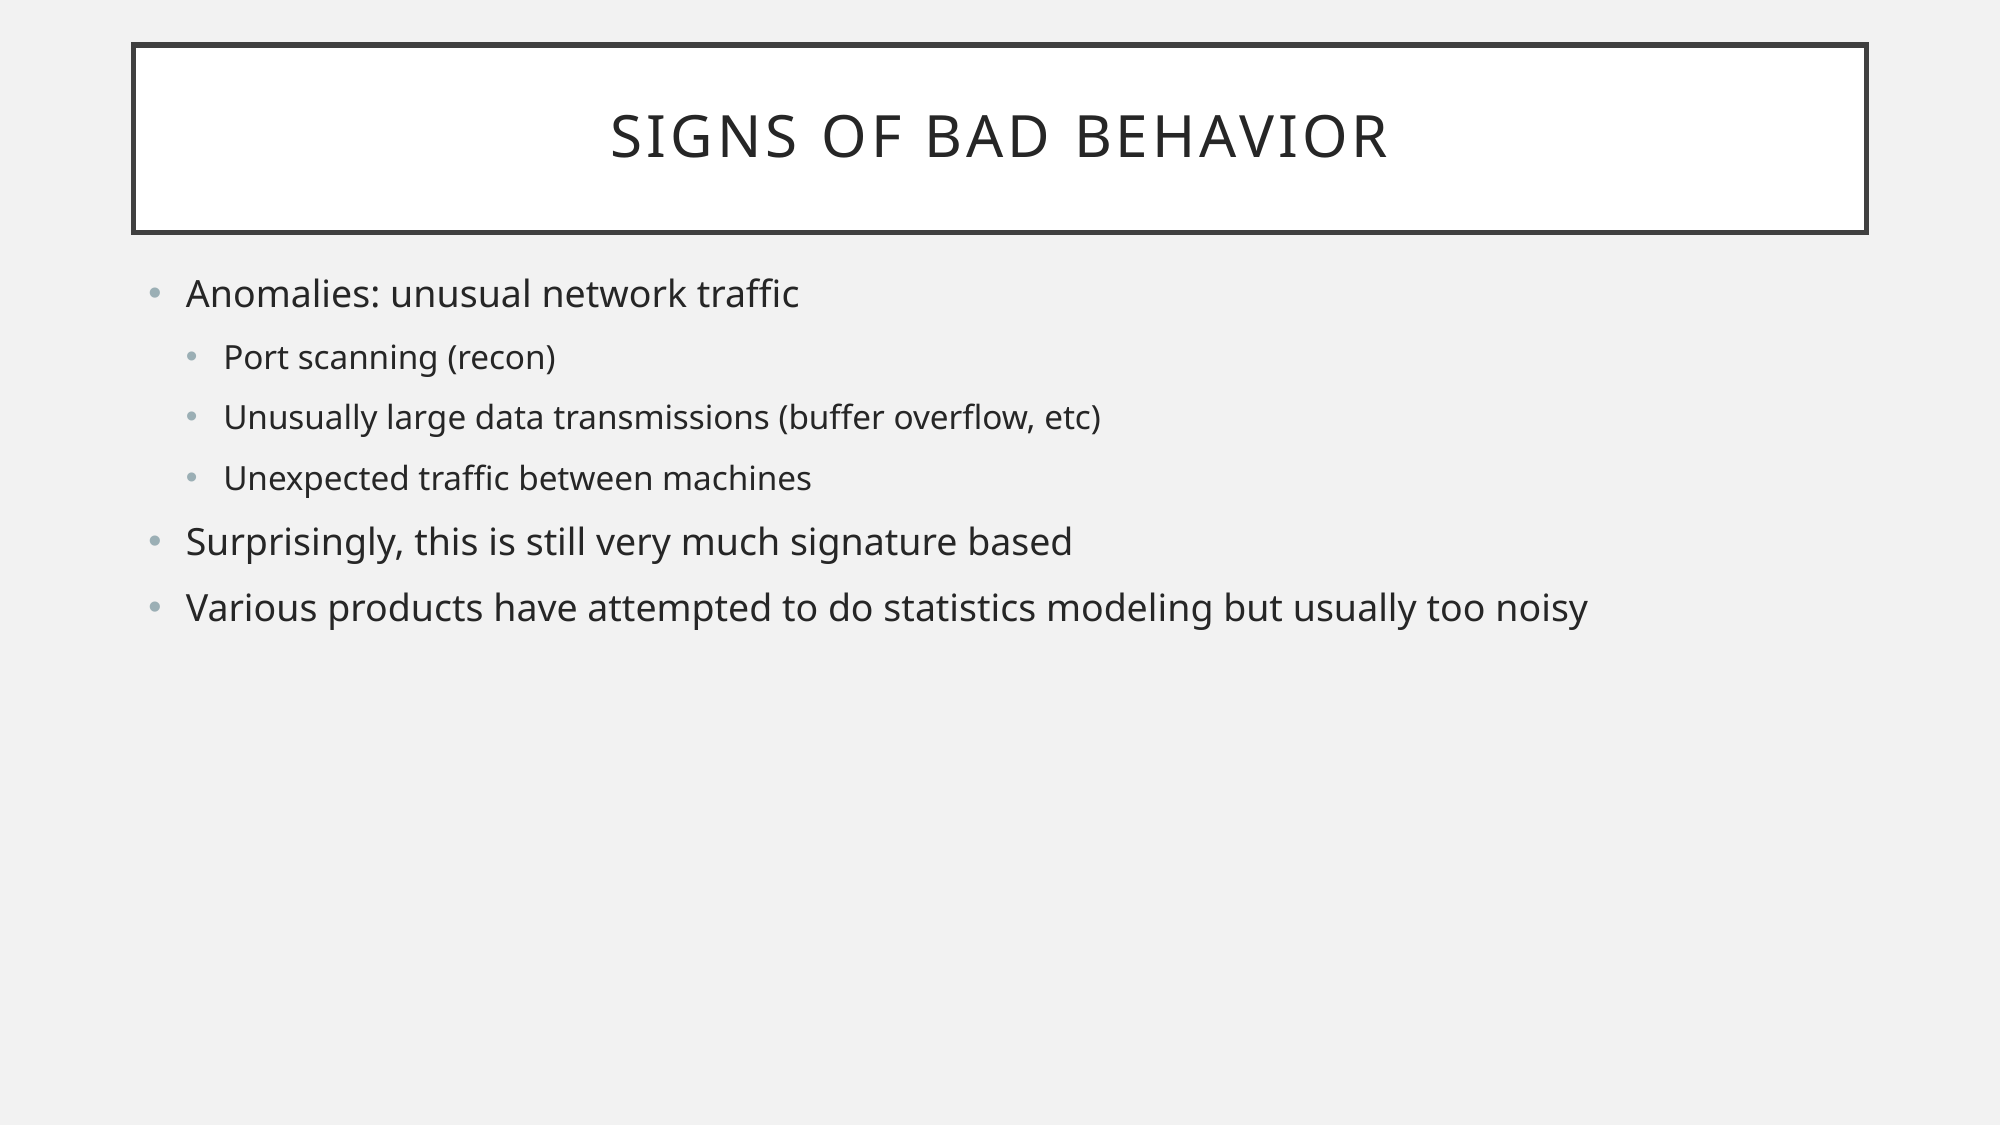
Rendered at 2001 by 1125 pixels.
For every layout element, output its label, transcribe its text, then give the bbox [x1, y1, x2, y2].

title Signs of Bad Behavior [131, 42, 1869, 235]
list Anomalies: unusual network traffic Port scanning (recon) Unusually large data transmissions (buffer overflow, etc) Unexpected traffic between machines Surprisingly, this is still very much signature based Various products have attempted to do statistics modeling but usually too noisy [133, 262, 1867, 938]
